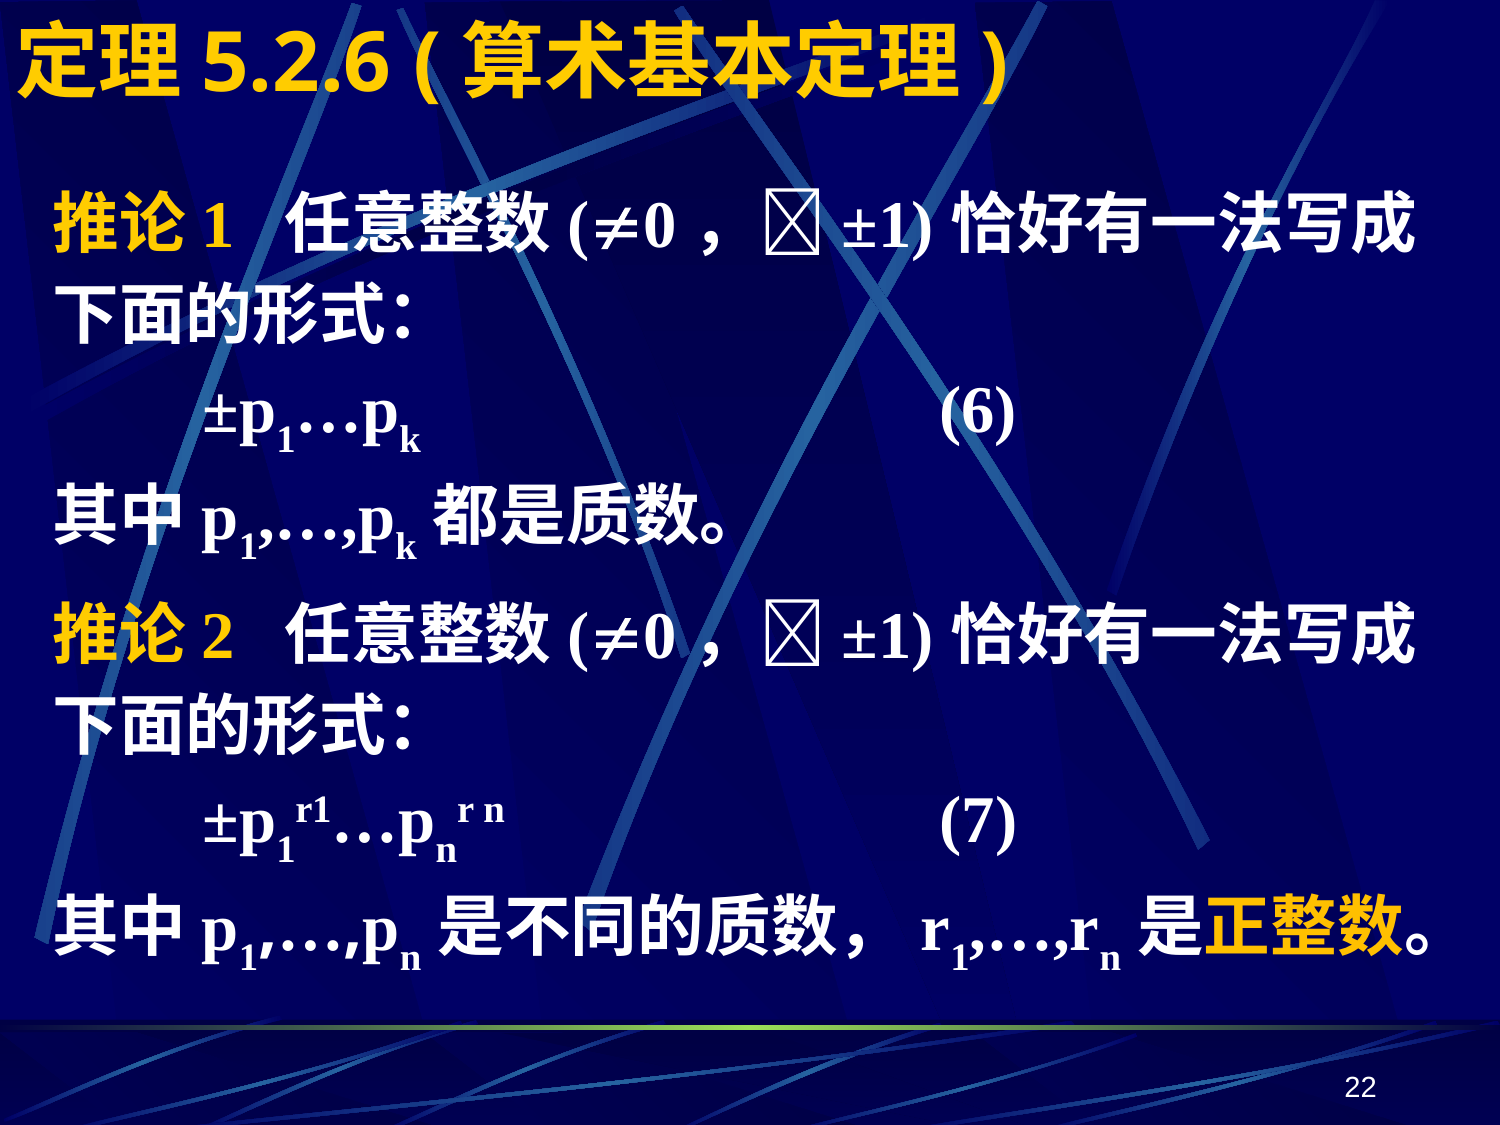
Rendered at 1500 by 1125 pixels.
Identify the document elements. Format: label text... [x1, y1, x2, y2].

list 推论1 任意整数(0，±1)恰好有一法写成下面的形式： ±p1…pk (6) 其中p1,…,pk都是质数。 推论2 任意整数(0，±1)恰好有一法写成下面的形式： ±p1r1…pnr n (7) 其中p1,…,pn是不同的质数，r1,…,rn是正整数。 [37, 162, 1475, 1025]
slide_number 22 [1079, 1035, 1393, 1111]
title 定理5.2.6 (算术基本定理) [0, 0, 1276, 117]
footer [516, 1035, 993, 1111]
